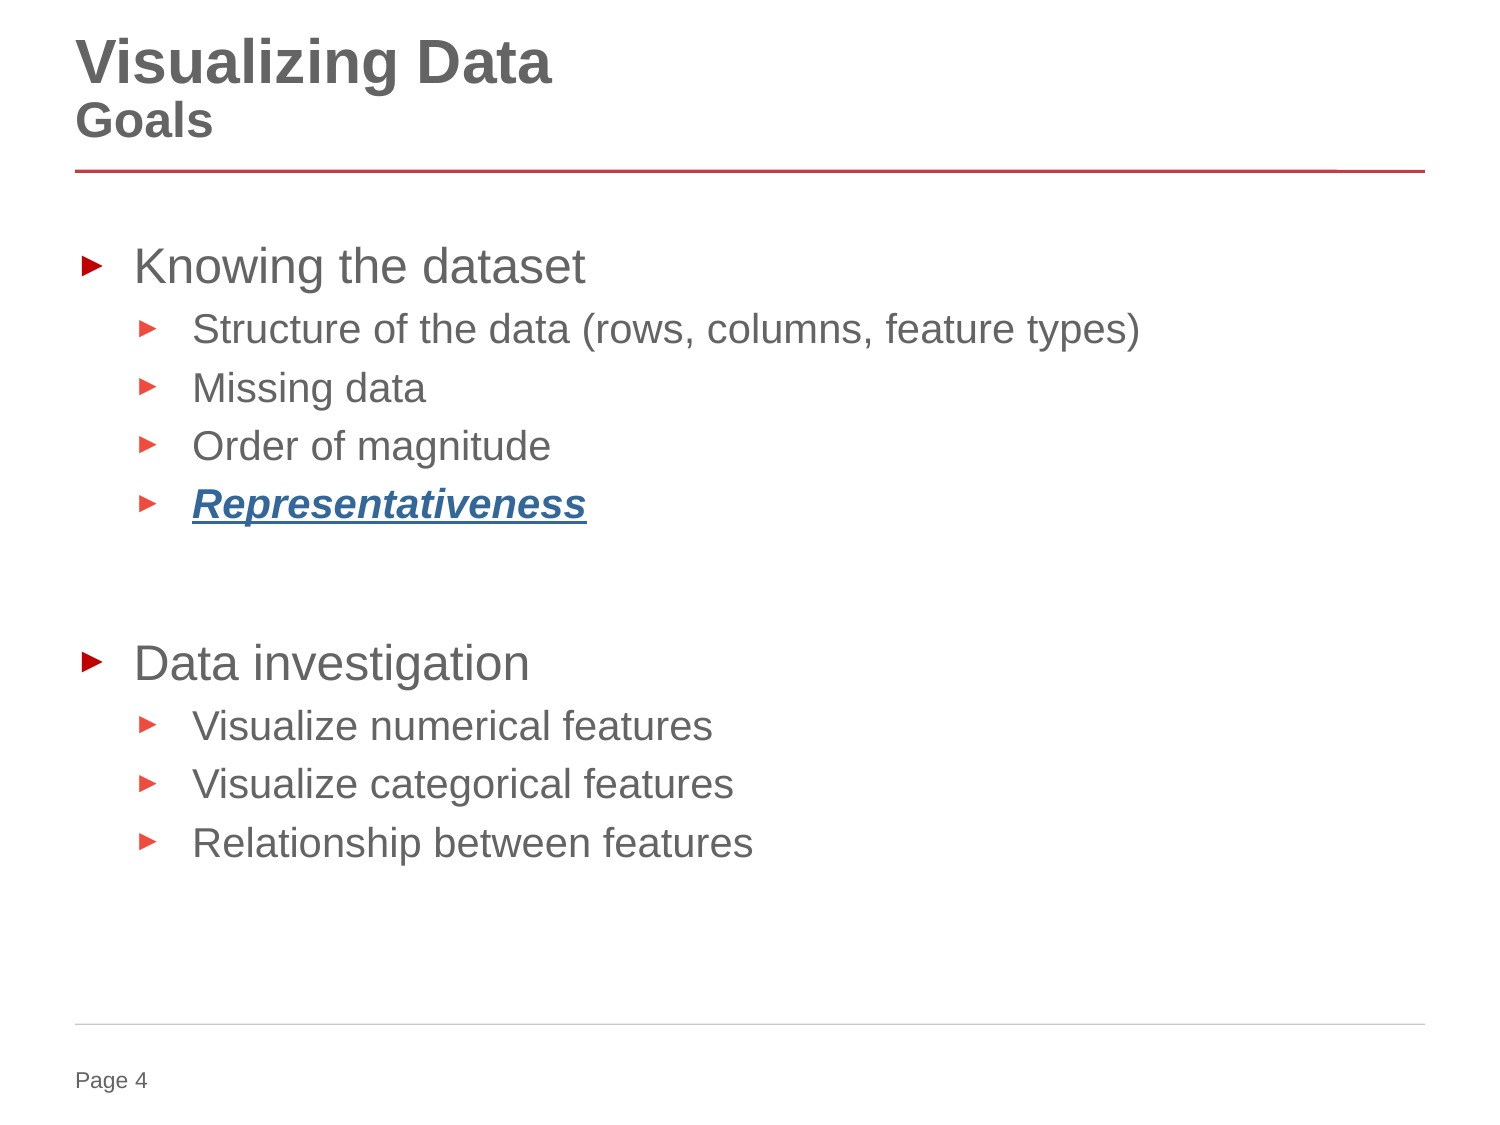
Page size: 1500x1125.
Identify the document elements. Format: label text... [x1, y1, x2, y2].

list Knowing the dataset Structure of the data (rows, columns, feature types) Missing data Order of magnitude Representativeness Data investigation Visualize numerical features Visualize categorical features Relationship between features [75, 233, 1425, 1005]
title Visualizing Data Goals [75, 33, 1426, 175]
